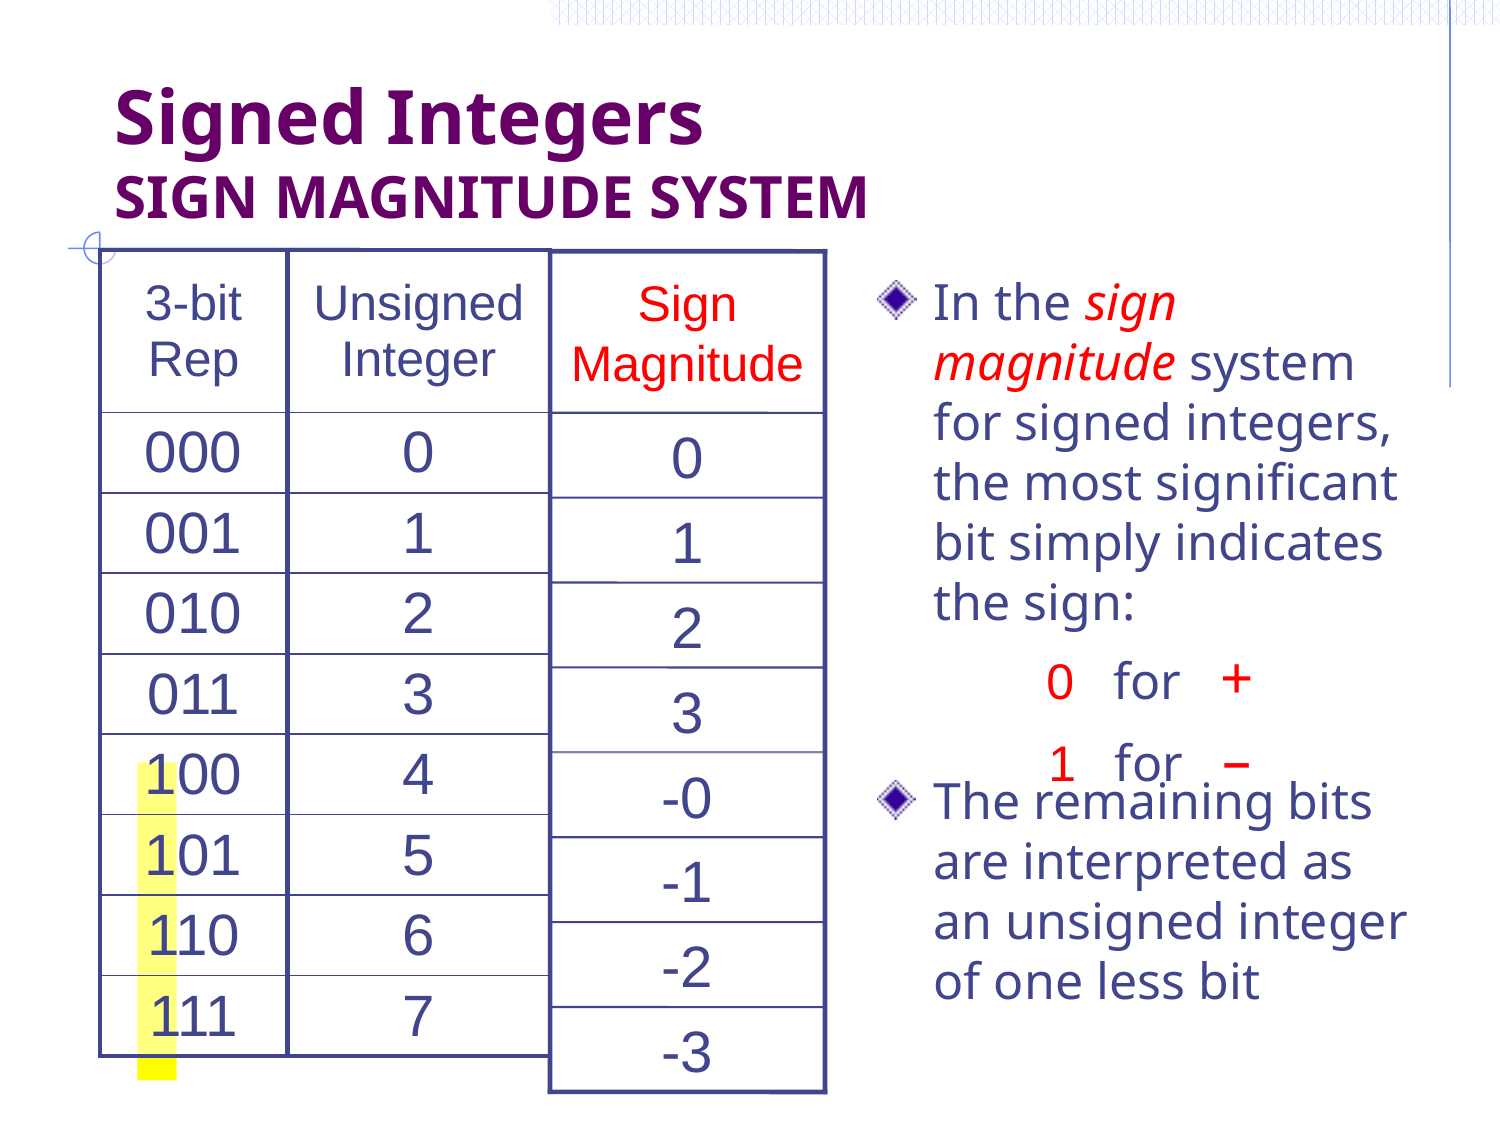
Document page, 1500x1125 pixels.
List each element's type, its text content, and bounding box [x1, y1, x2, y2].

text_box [549, 251, 826, 1093]
text_box [137, 1058, 177, 1081]
table_cell 7 [290, 976, 543, 1054]
picture [877, 280, 917, 320]
table_cell 3 [290, 655, 543, 733]
list In the sign magnitude system for signed integers, the most significant bit simply indicates the sign: 0 for + 1 for – [862, 262, 1438, 762]
table_cell 000 [102, 413, 285, 492]
table_cell 101 [102, 815, 285, 894]
table_cell 110 [102, 896, 285, 975]
table_cell 4 [290, 735, 543, 814]
table_cell 010 [102, 574, 285, 653]
table_cell 1 [290, 494, 543, 572]
table_cell 111 [102, 976, 285, 1054]
table_cell 0 [290, 413, 544, 492]
table_header 3-bit Rep [102, 252, 285, 412]
table_cell 100 [102, 735, 285, 814]
table_cell 6 [290, 896, 543, 975]
title Signed Integers SIGN MAGNITUDE SYSTEM [99, 49, 1376, 238]
text_box The remaining bits are interpreted as an unsigned integer of one less bit [862, 762, 1438, 1050]
table_cell 5 [290, 815, 543, 894]
table_cell 011 [102, 655, 285, 733]
table_header Unsigned Integer [290, 252, 546, 412]
table_cell 2 [290, 574, 543, 653]
table_cell 001 [102, 494, 285, 572]
picture [877, 780, 916, 820]
